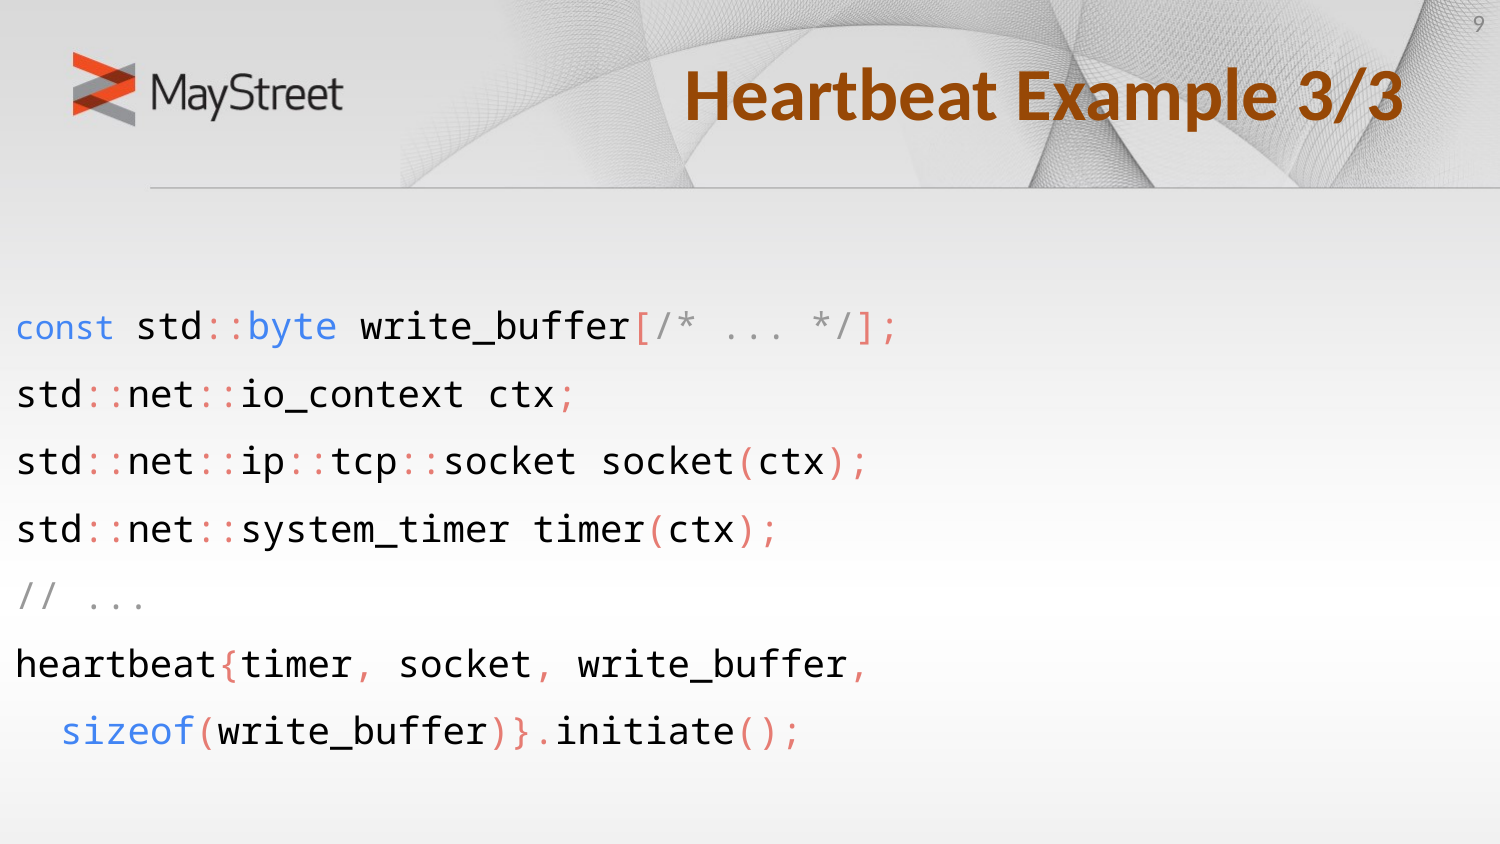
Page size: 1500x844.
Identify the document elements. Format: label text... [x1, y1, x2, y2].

picture [0, 0, 1500, 188]
slide_number 9 [1149, 0, 1500, 45]
list const std::byte write_buffer[/* ... */]; std::net::io_context ctx; std::net::ip::tcp::socket socket(ctx); std::net::system_timer timer(ctx); // ... heartbeat{timer, socket, write_buffer, sizeof(write_buffer)}.initiate(); [0, 188, 1500, 844]
title Heartbeat Example 3/3 [70, 54, 1421, 127]
